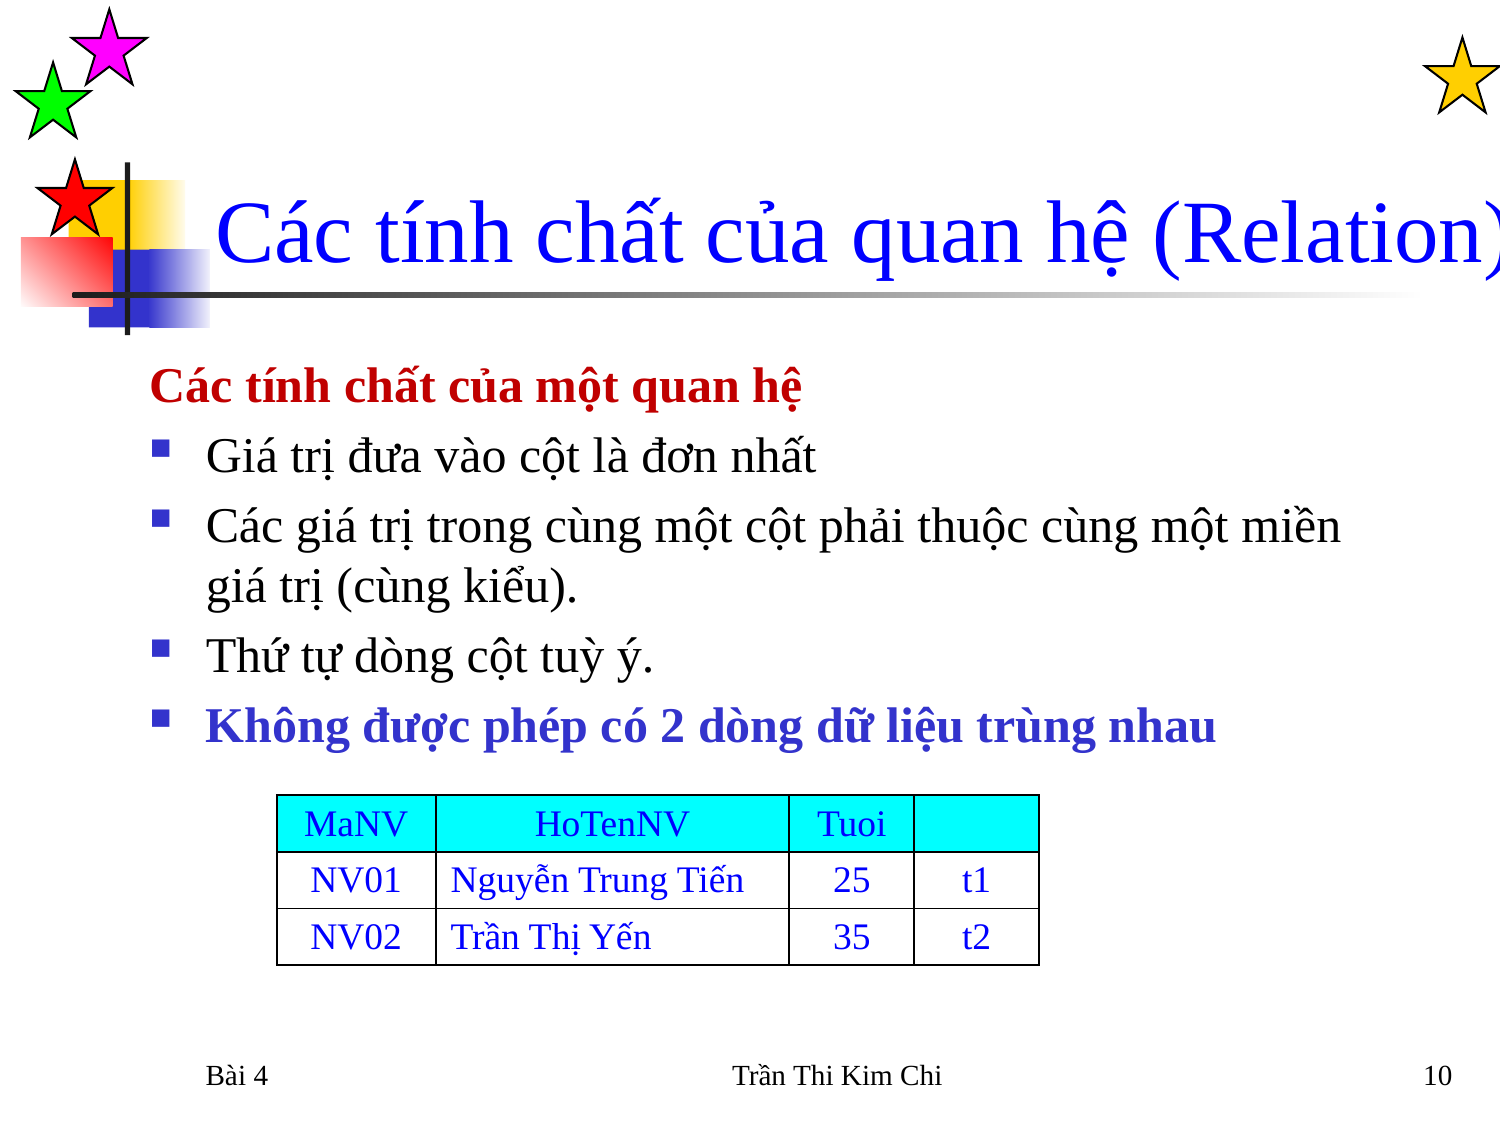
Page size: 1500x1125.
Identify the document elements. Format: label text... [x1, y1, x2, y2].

table_cell t1 [915, 853, 1038, 908]
table_cell Trần Thị Yến [437, 909, 788, 964]
table_header HoTenNV [437, 796, 788, 851]
table_cell Nguyễn Trung Tiến [437, 853, 788, 908]
footer Trần Thi Kim Chi [600, 1024, 1075, 1100]
table_cell t2 [915, 909, 1038, 964]
table_cell NV02 [278, 909, 435, 964]
list Các tính chất của một quan hệ Giá trị đưa vào cột là đơn nhất Các giá trị trong cùng một cột phải thuộc cùng một miền giá trị (cùng kiểu). Thứ tự dòng cột tuỳ ý. Không được phép có 2 dòng dữ liệu trùng nhau [119, 337, 1407, 1013]
slide_number 10 [1155, 1024, 1468, 1100]
table_cell NV01 [278, 853, 435, 908]
slide_number Bài 4 [190, 1024, 504, 1100]
table_header [915, 796, 1038, 851]
table_cell 25 [790, 853, 913, 908]
table_header Tuoi [790, 796, 913, 851]
table_cell 35 [790, 909, 913, 964]
title Các tính chất của quan hệ (Relation) [200, 137, 1500, 288]
table_header MaNV [278, 796, 435, 851]
